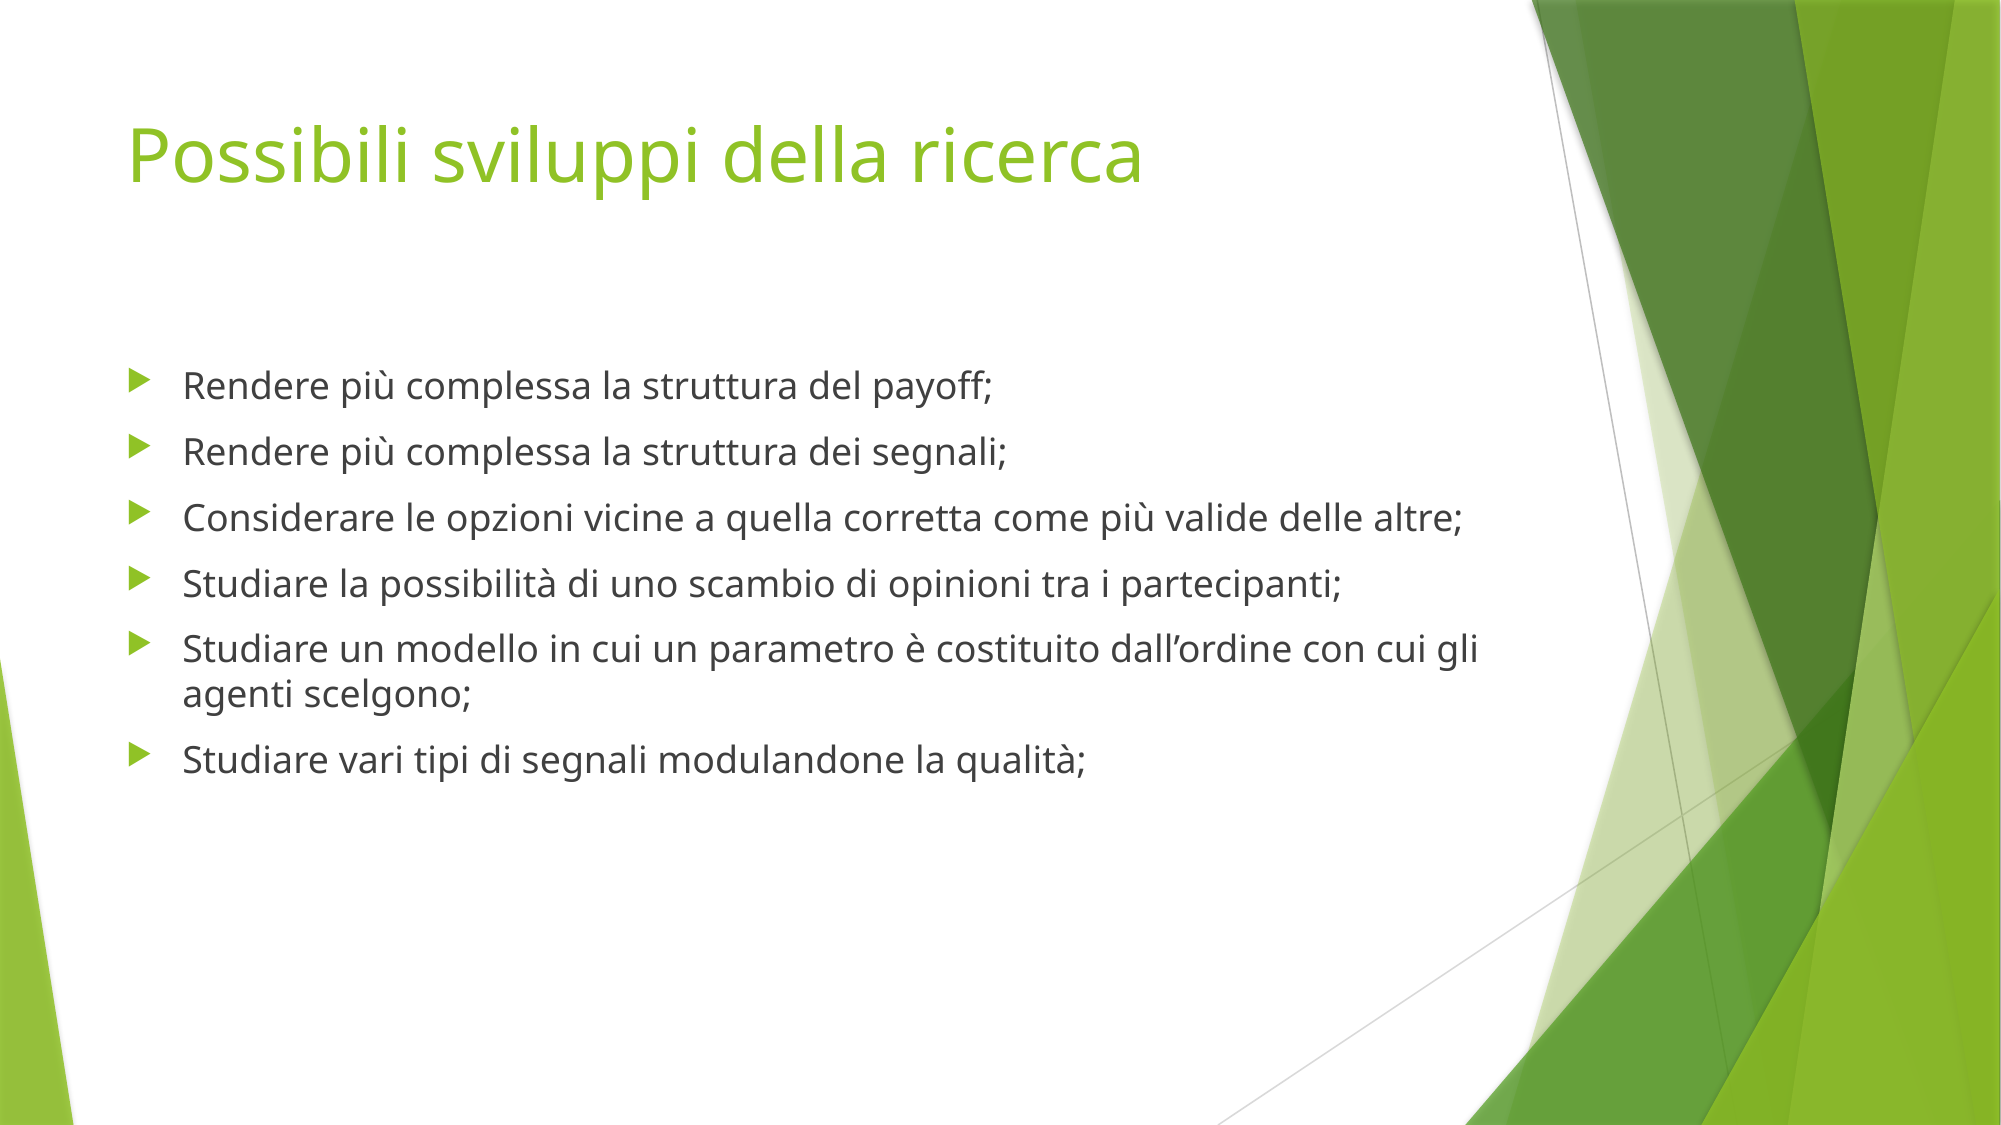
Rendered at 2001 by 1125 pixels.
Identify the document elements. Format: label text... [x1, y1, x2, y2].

title Possibili sviluppi della ricerca [111, 99, 1522, 317]
list Rendere più complessa la struttura del payoff; Rendere più complessa la struttura dei segnali; Considerare le opzioni vicine a quella corretta come più valide delle altre; Studiare la possibilità di uno scambio di opinioni tra i partecipanti; Studiare un modello in cui un parametro è costituito dall’ordine con cui gli agenti scelgono; Studiare vari tipi di segnali modulandone la qualità; [111, 354, 1522, 992]
